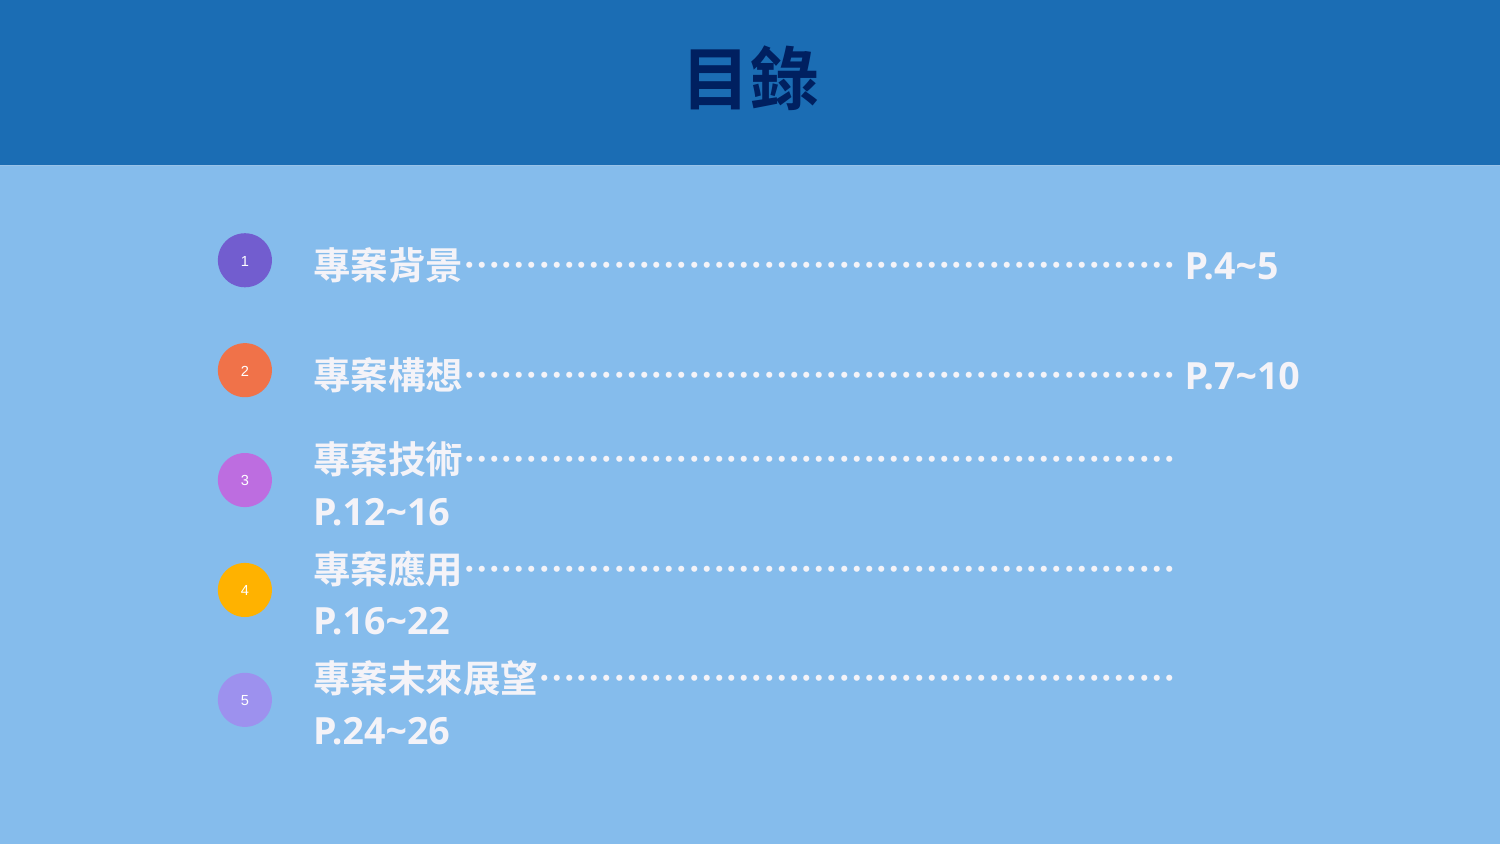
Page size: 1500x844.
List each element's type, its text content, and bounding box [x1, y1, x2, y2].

list 專案構想…………………………………………………P.7~10 [292, 334, 1302, 408]
title 目錄 [0, 0, 1500, 166]
list 專案背景…………………………………………………P.4~5 [292, 224, 1302, 298]
list 專案技術…………………………………………………P.12~16 [292, 444, 1321, 518]
list 專案未來展望……………………………………………P.24~26 [292, 663, 1321, 738]
list 專案應用…………………………………………………P.16~22 [292, 554, 1321, 628]
